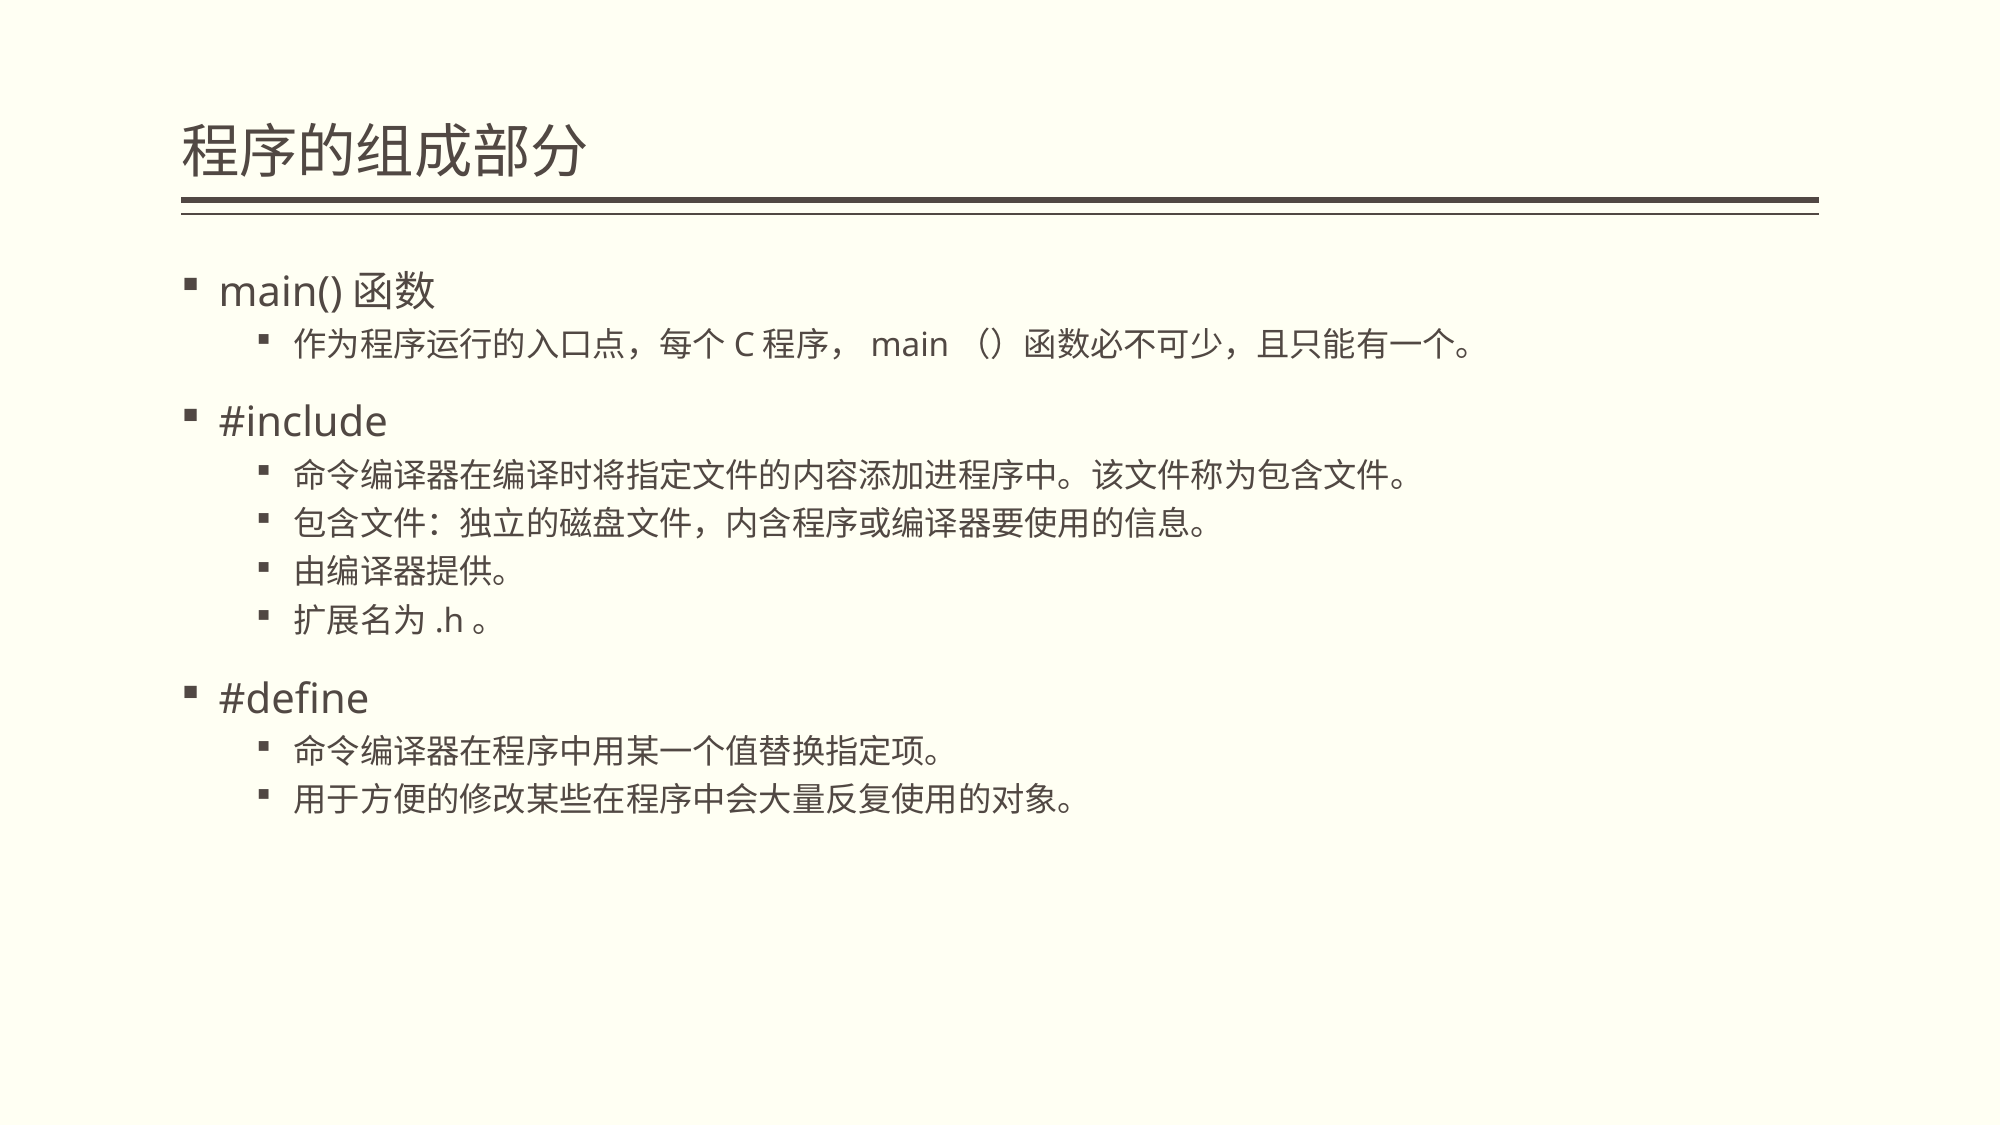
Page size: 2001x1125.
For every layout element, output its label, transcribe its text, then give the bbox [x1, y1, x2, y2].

title 程序的组成部分 [181, 12, 1819, 193]
list main()函数 作为程序运行的入口点，每个C程序，main（）函数必不可少，且只能有一个。 #include 命令编译器在编译时将指定文件的内容添加进程序中。该文件称为包含文件。 包含文件：独立的磁盘文件，内含程序或编译器要使用的信息。 由编译器提供。 扩展名为.h。 #define 命令编译器在程序中用某一个值替换指定项。 用于方便的修改某些在程序中会大量反复使用的对象。 [181, 262, 1819, 1013]
